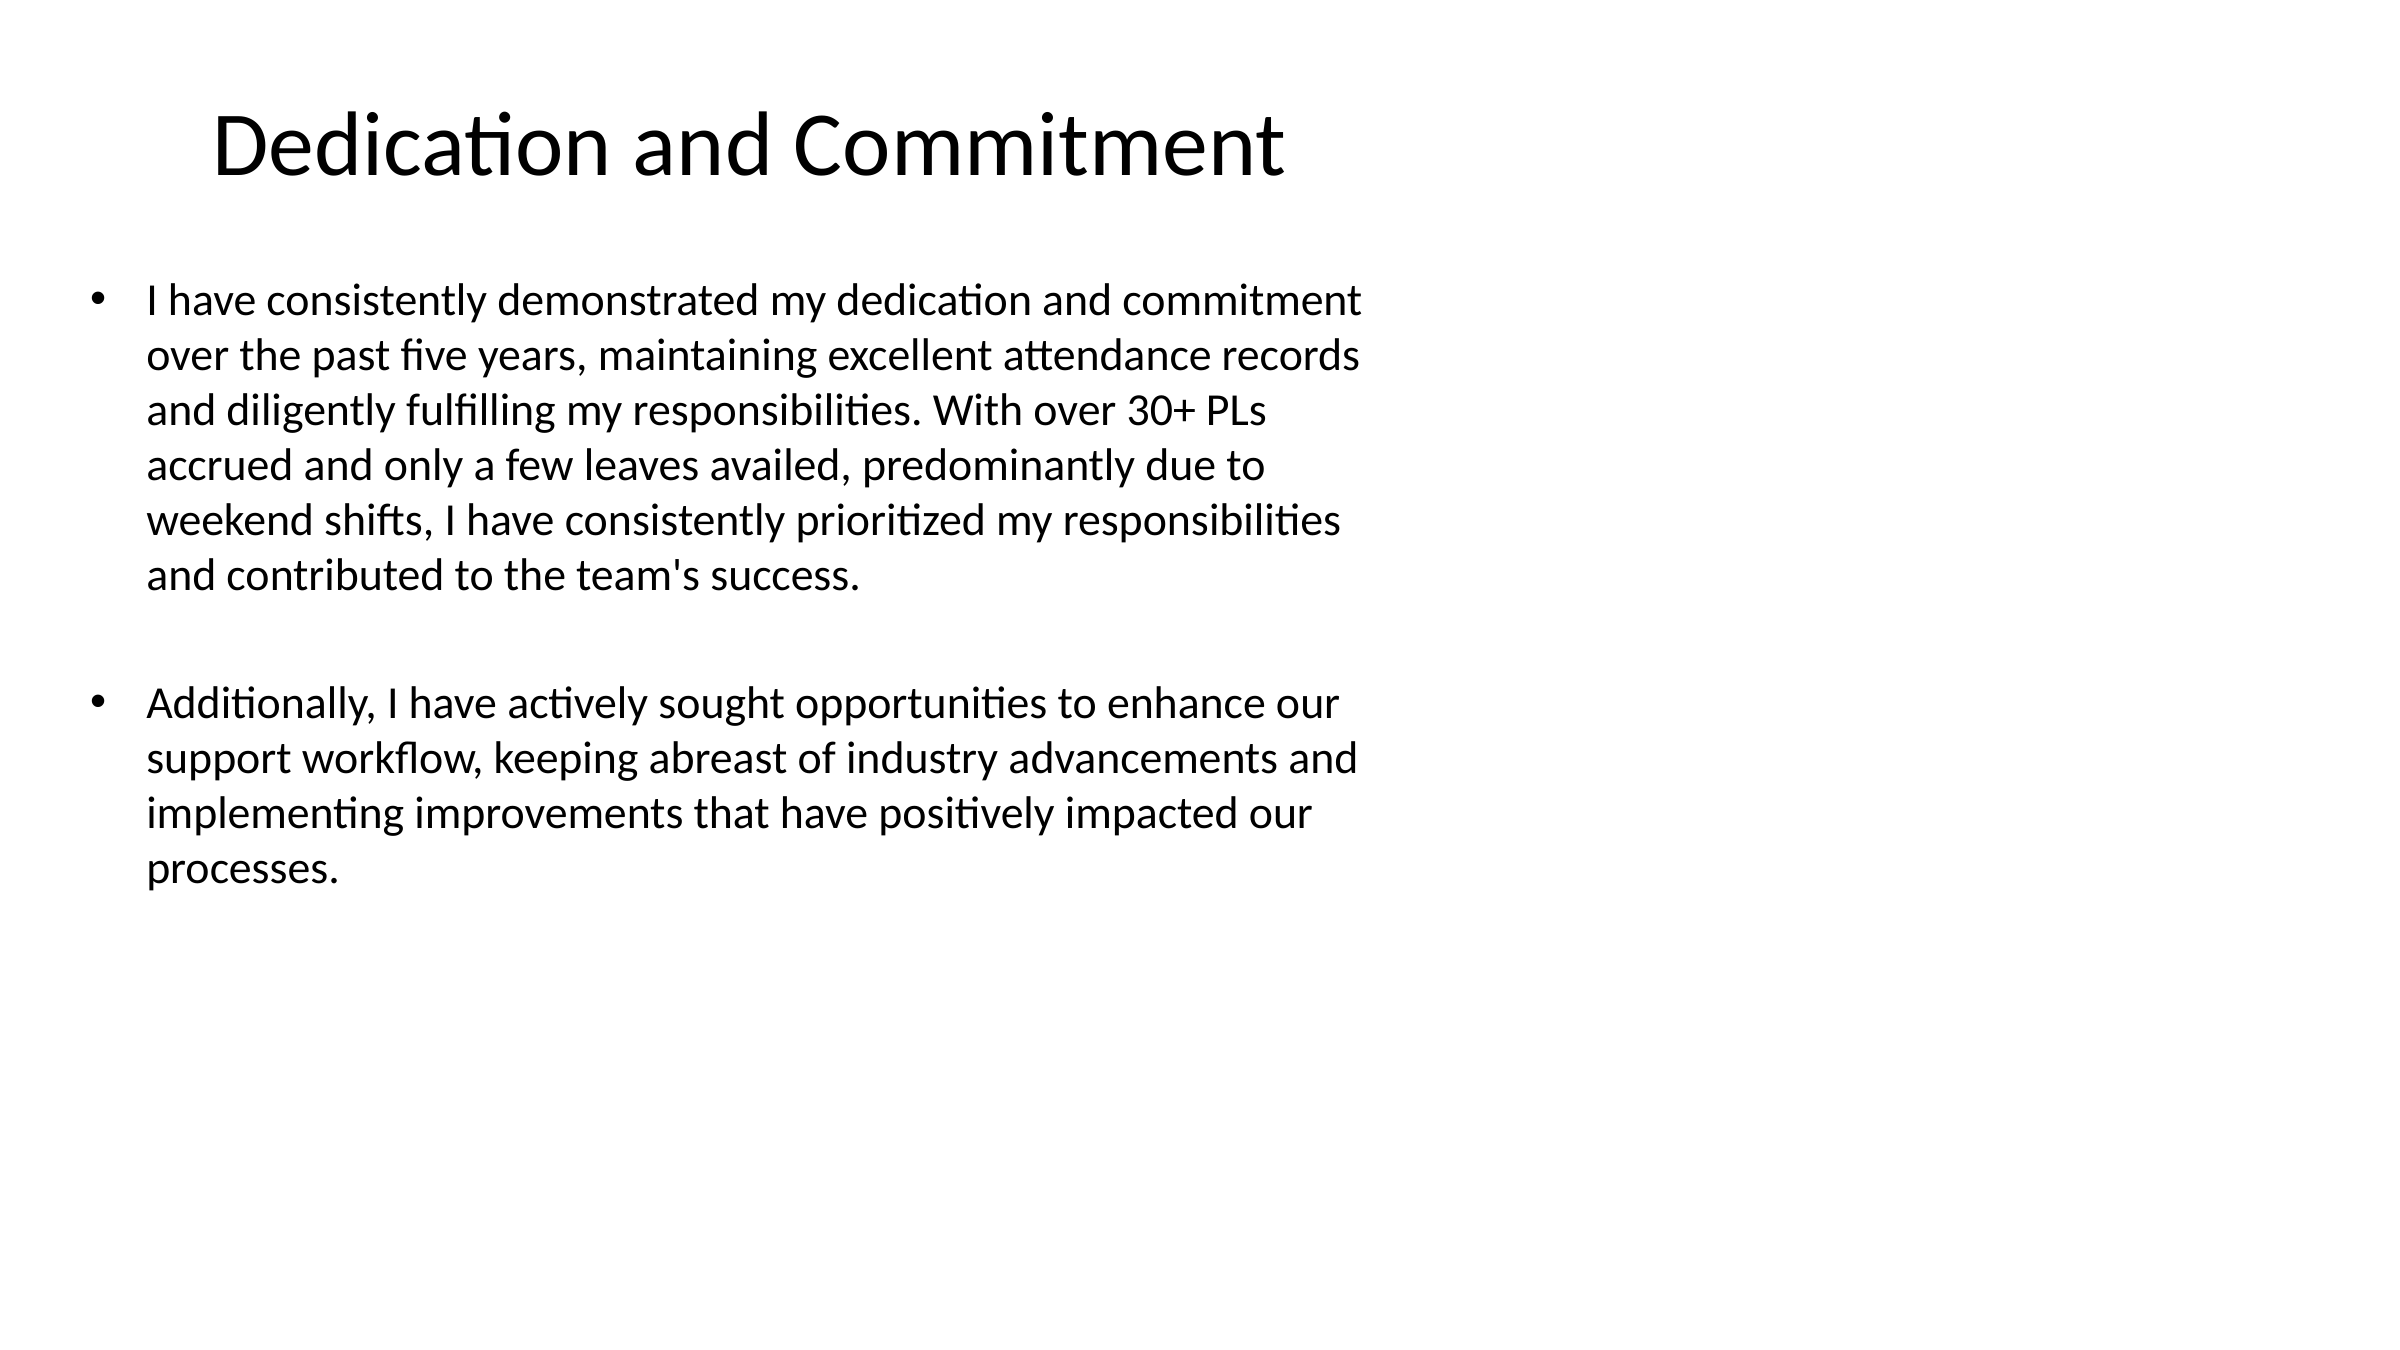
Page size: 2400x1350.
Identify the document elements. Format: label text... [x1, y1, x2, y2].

list I have consistently demonstrated my dedication and commitment over the past five years, maintaining excellent attendance records and diligently fulfilling my responsibilities. With over 30+ PLs accrued and only a few leaves availed, predominantly due to weekend shifts, I have consistently prioritized my responsibilities and contributed to the team's success. Additionally, I have actively sought opportunities to enhance our support workflow, keeping abreast of industry advancements and implementing improvements that have positively impacted our processes. [75, 262, 1425, 1005]
title Dedication and Commitment [75, 45, 1425, 233]
